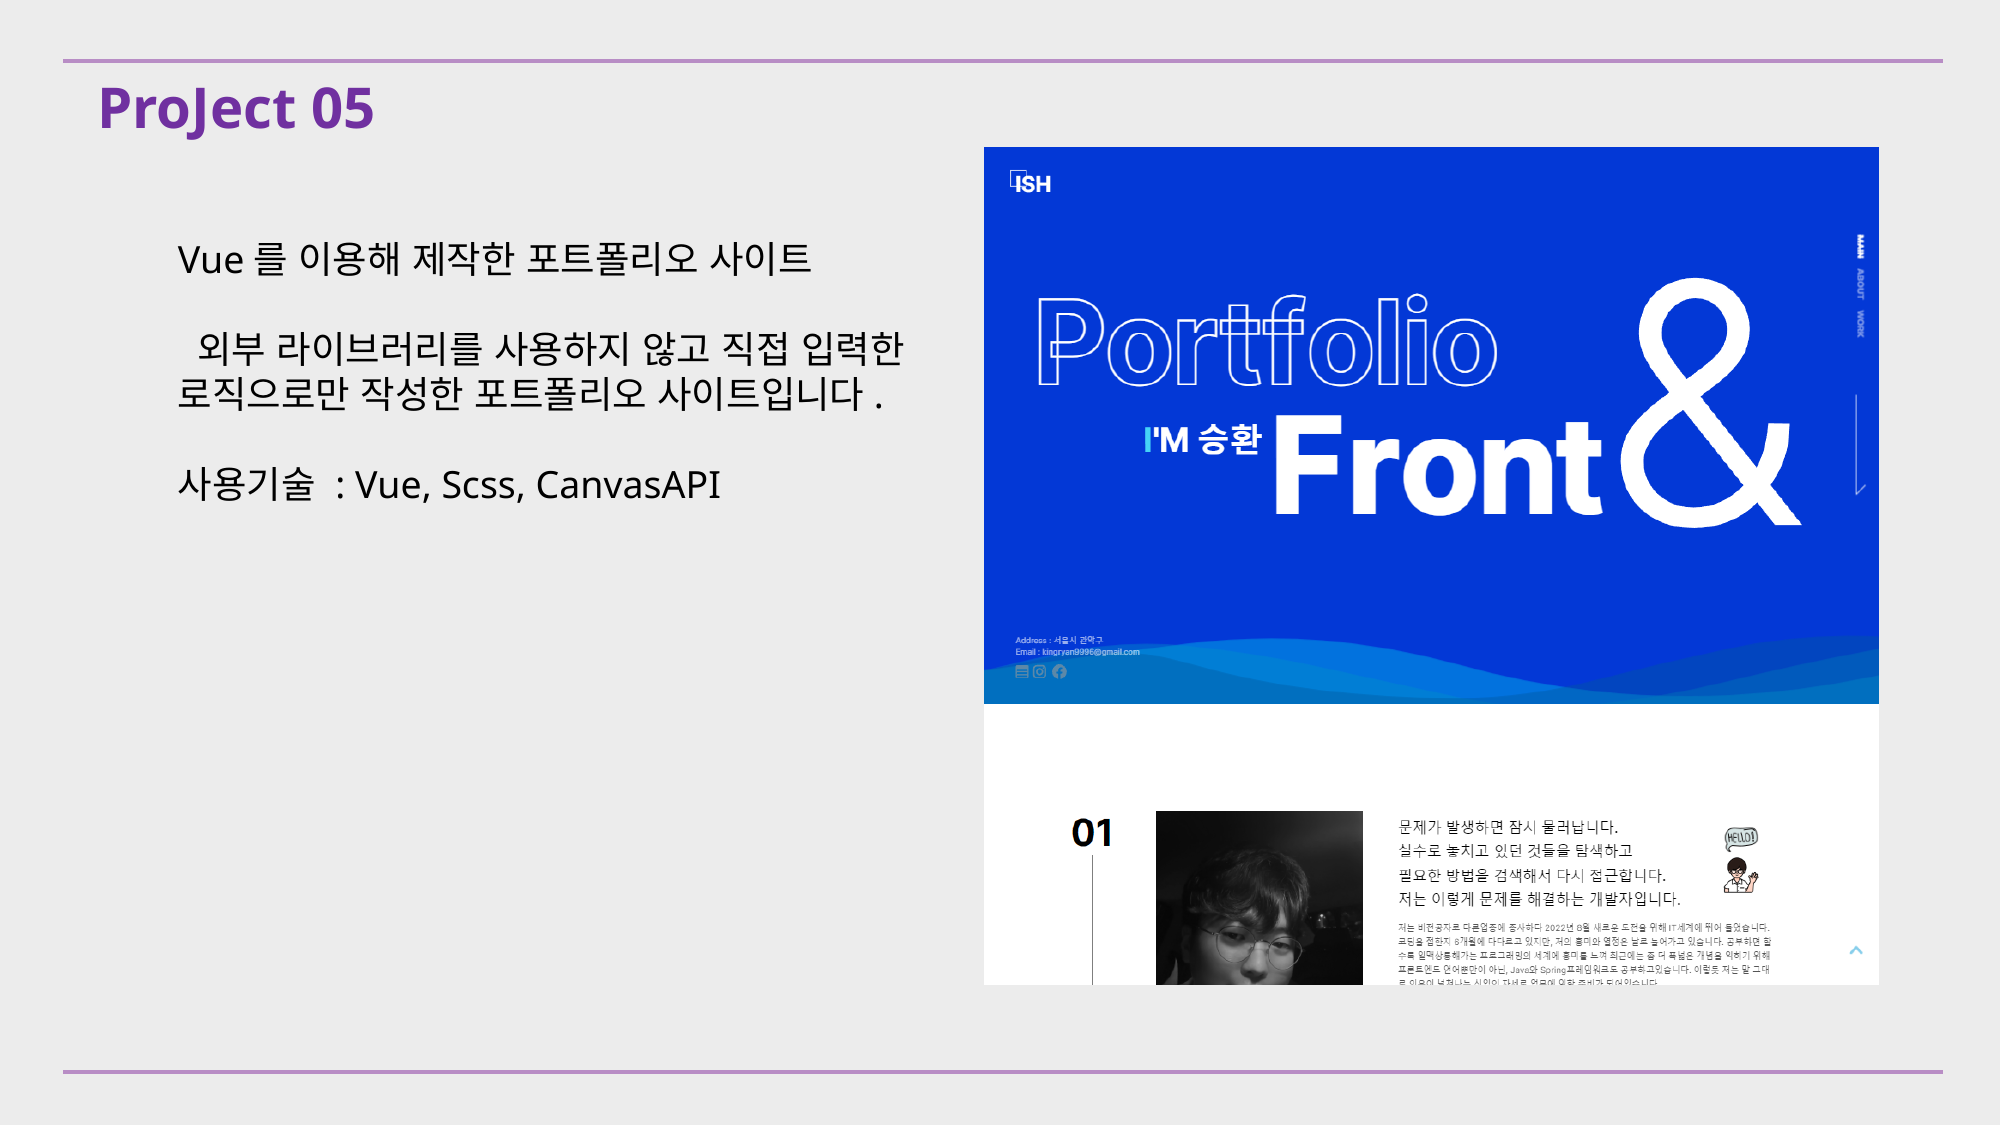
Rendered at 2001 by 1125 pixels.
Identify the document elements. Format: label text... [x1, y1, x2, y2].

text_box Vue를 이용해 제작한 포트폴리오 사이트 외부 라이브러리를 사용하지 않고 직접 입력한 로직으로만 작성한 포트폴리오 사이트입니다. 사용기술 : Vue, Scss, CanvasAPI [163, 228, 948, 514]
picture [984, 147, 1879, 985]
text_box [125, 145, 986, 986]
text_box ProJect 05 [82, 64, 430, 147]
